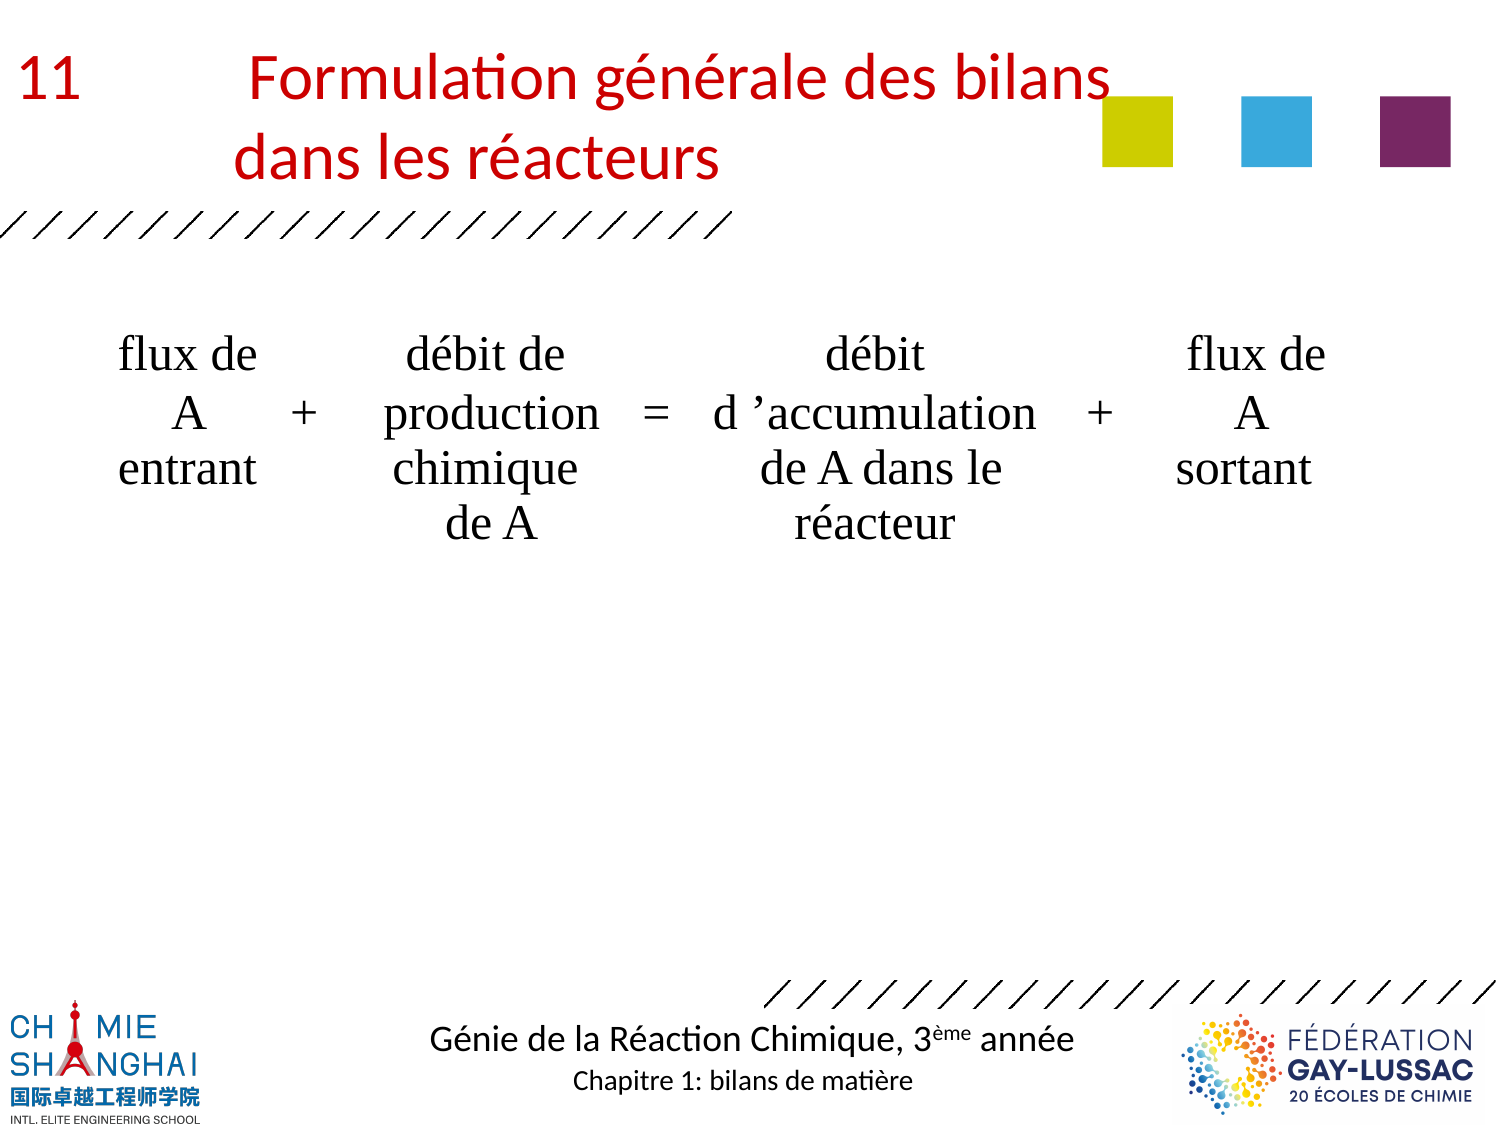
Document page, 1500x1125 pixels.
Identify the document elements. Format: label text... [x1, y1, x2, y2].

picture [0, 211, 732, 239]
title 11 Formulation générale des bilans dans les réacteurs [0, 19, 1275, 207]
picture [764, 980, 1496, 1125]
picture [11, 1000, 200, 1124]
text_box flux de débit de débit flux de A + production = d ’accumulation + A entrant chimique de A dans le sortant de A réacteur [85, 312, 1396, 553]
